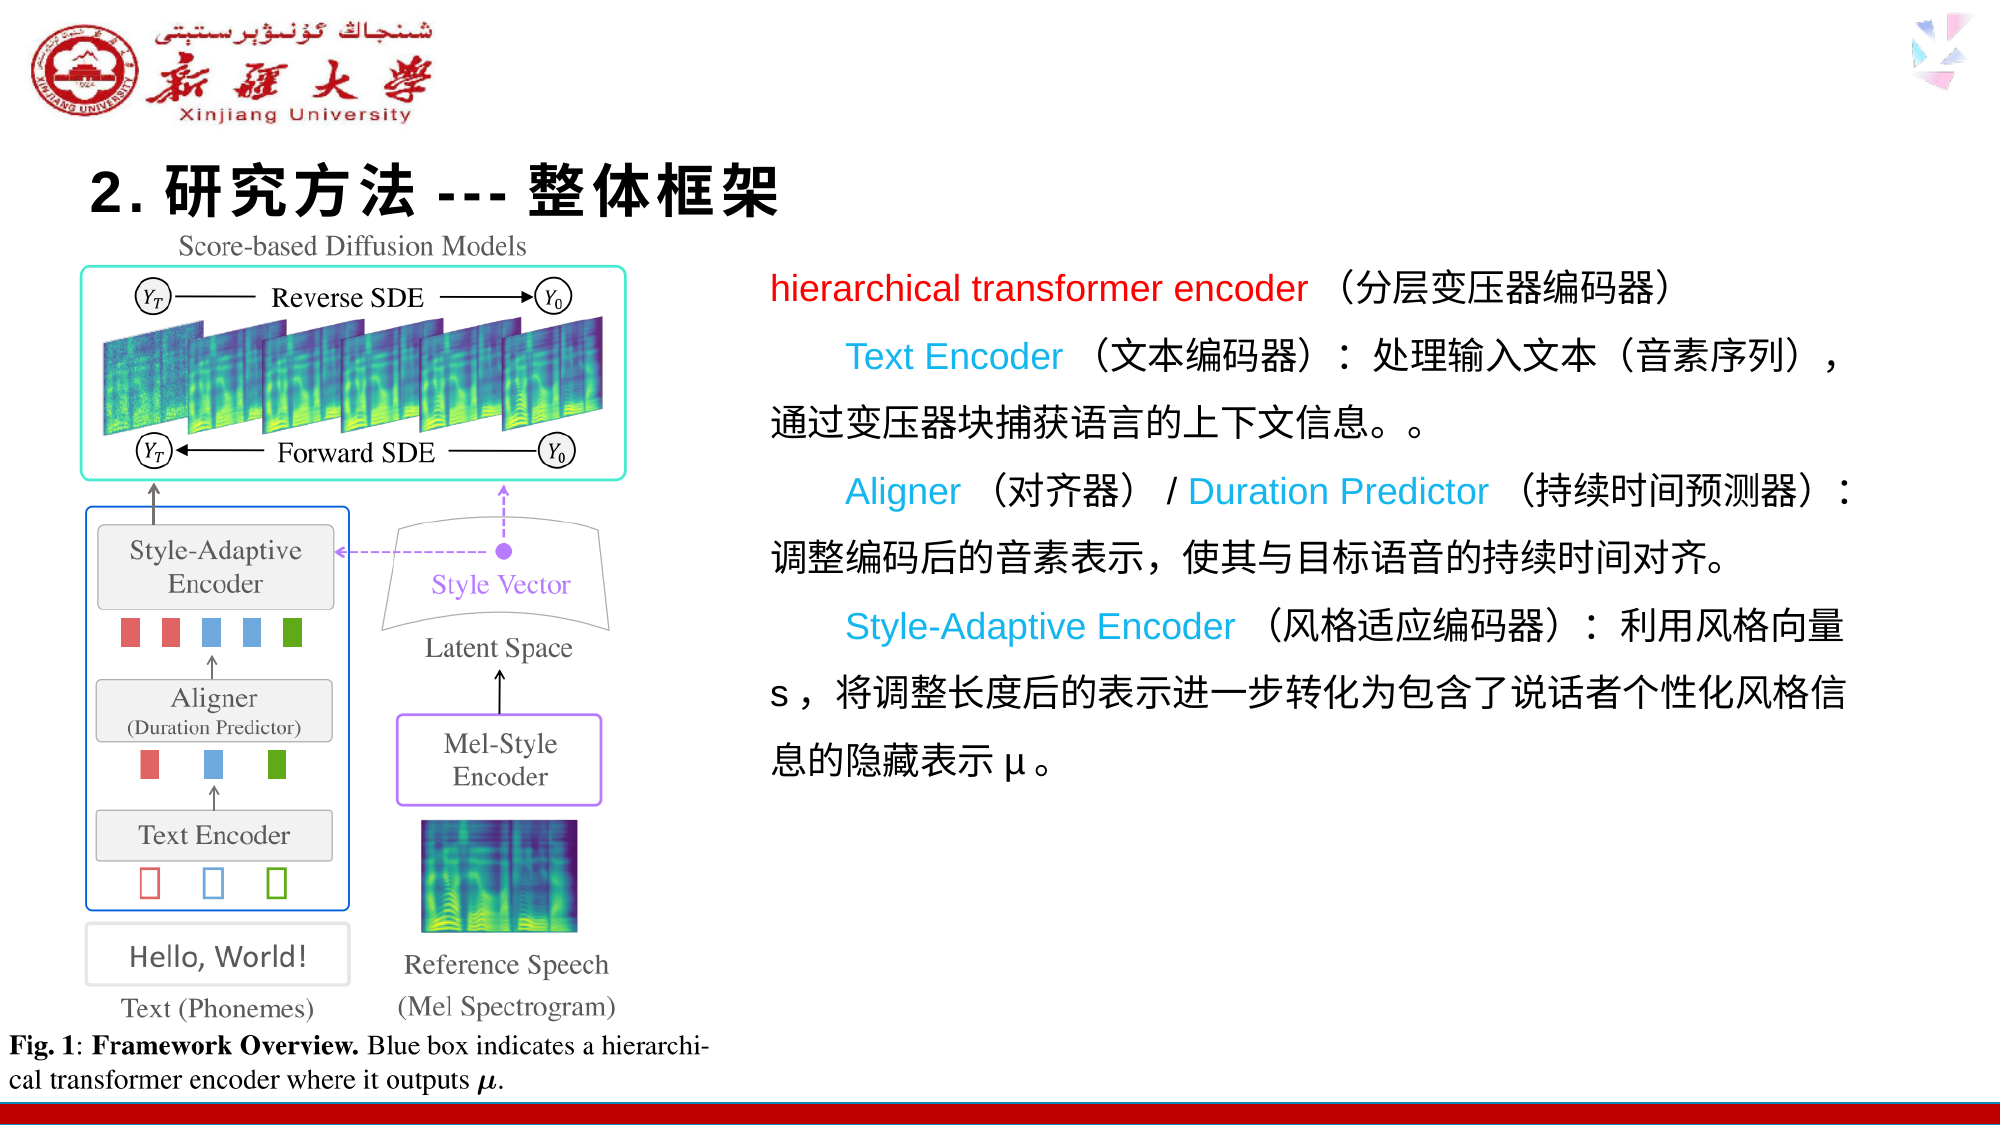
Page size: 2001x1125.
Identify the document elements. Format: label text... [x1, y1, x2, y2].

text_box 2.研究方法---整体框架 [74, 130, 1875, 247]
picture [0, 0, 482, 143]
picture [0, 203, 730, 1101]
picture [1881, 0, 2000, 101]
text_box [0, 1102, 2000, 1125]
